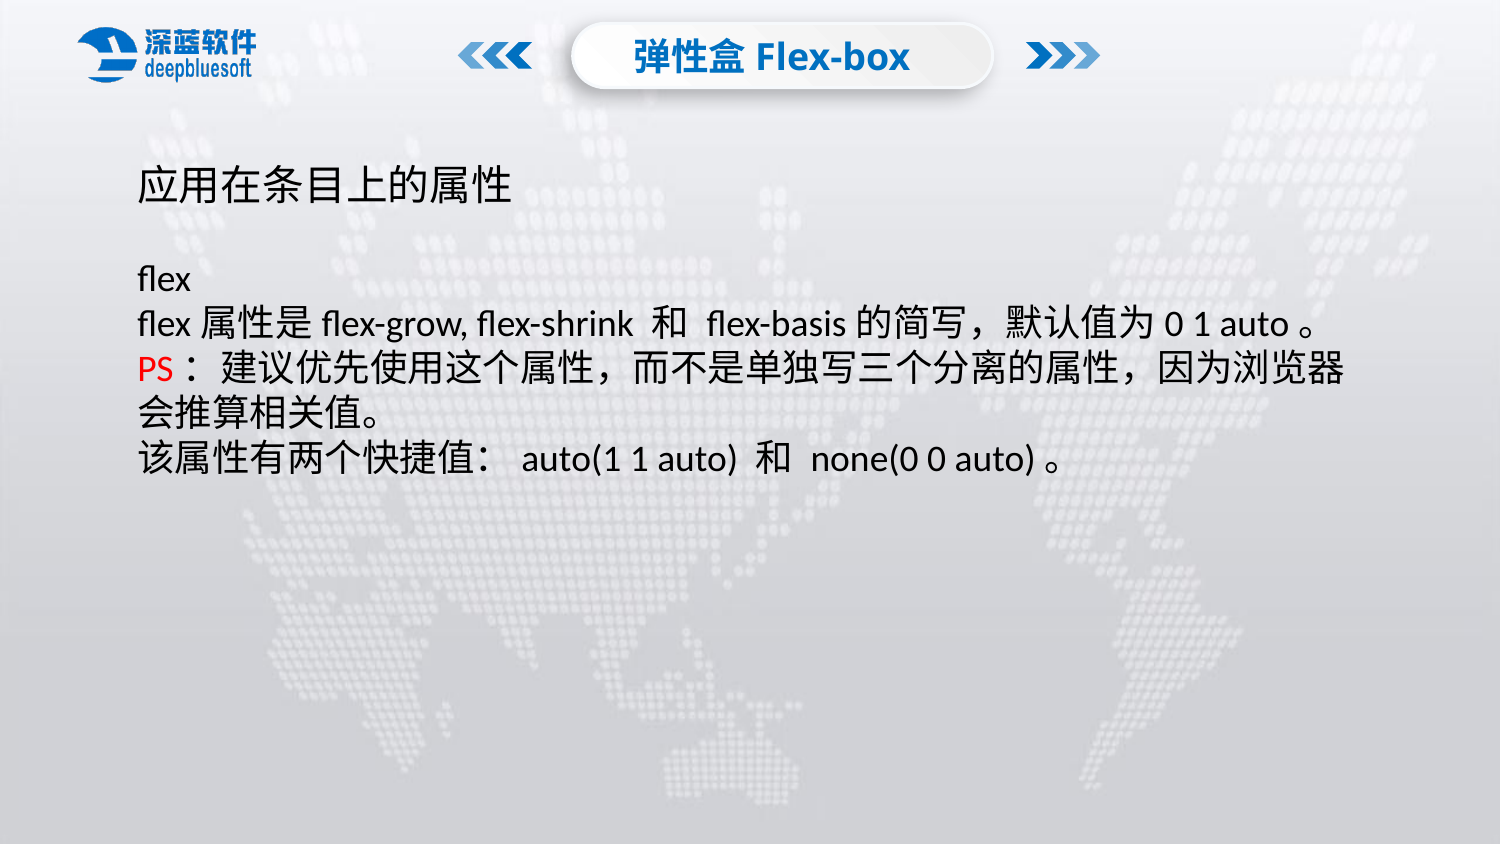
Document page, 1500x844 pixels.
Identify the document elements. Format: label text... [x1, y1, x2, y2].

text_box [1025, 41, 1101, 69]
text_box 应用在条目上的属性 flex flex属性是flex-grow, flex-shrink 和 flex-basis的简写，默认值为0 1 auto。 PS：建议优先使用这个属性，而不是单独写三个分离的属性，因为浏览器会推算相关值。 该属性有两个快捷值：auto(1 1 auto) 和 none(0 0 auto)。 [122, 151, 1378, 487]
picture [0, 0, 1500, 844]
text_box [457, 41, 533, 69]
text_box 弹性盒Flex-box [572, 28, 972, 82]
text_box [583, 21, 995, 90]
